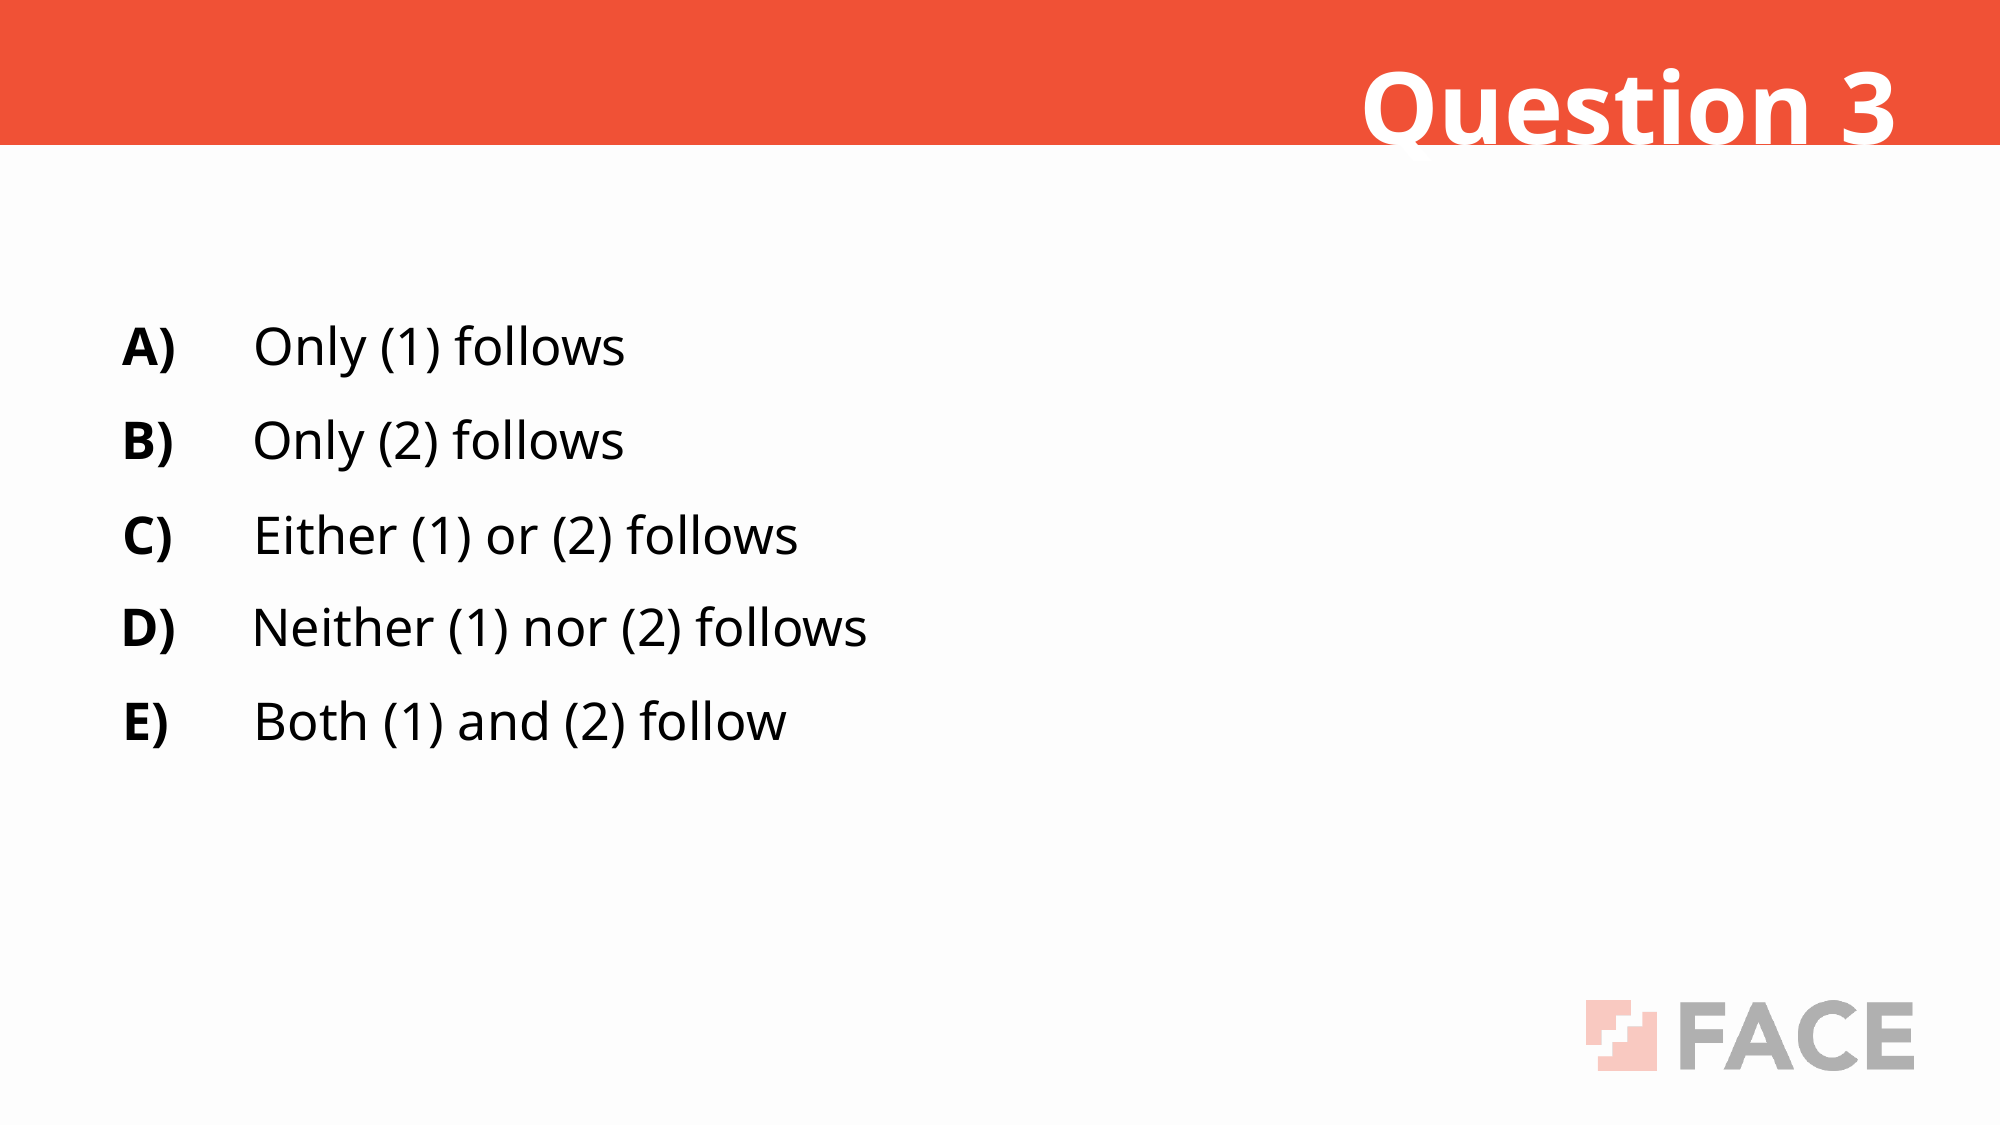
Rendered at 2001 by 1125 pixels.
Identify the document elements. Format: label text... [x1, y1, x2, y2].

text_box Question 3 [638, 37, 1914, 173]
text_box Neither (1) nor (2) follows [236, 556, 1893, 665]
picture [1586, 1000, 1914, 1072]
text_box Either (1) or (2) follows [238, 463, 1896, 573]
text_box [0, 0, 2000, 147]
text_box B) [106, 369, 221, 478]
text_box E) [107, 649, 223, 759]
text_box A) [107, 275, 223, 384]
text_box Both (1) and (2) follow [238, 649, 1896, 759]
text_box Only (1) follows [238, 275, 1896, 384]
text_box C) [107, 463, 223, 573]
text_box Only (2) follows [237, 369, 1894, 478]
text_box D) [105, 556, 220, 665]
